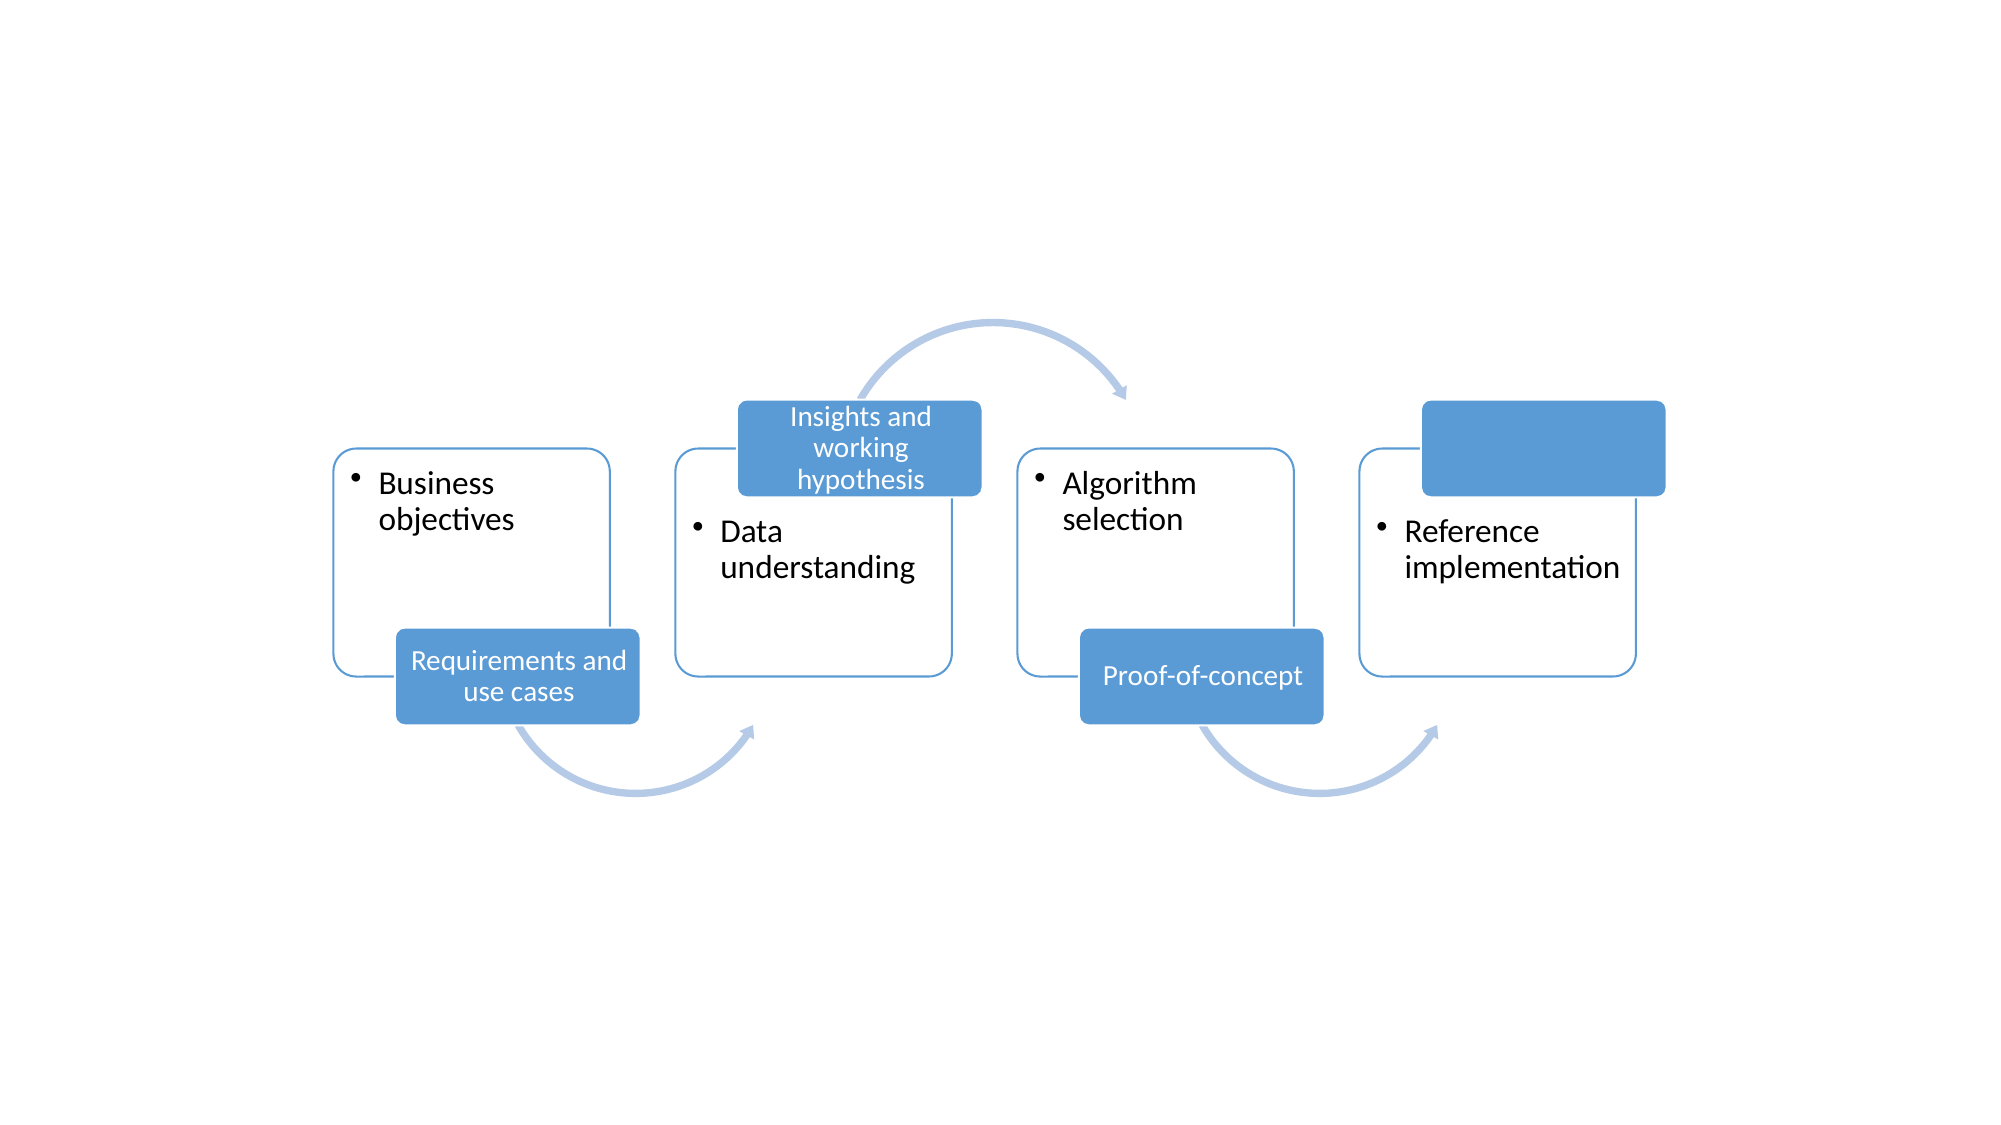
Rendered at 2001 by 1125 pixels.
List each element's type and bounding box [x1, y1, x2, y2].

text_box [333, 117, 1667, 1007]
